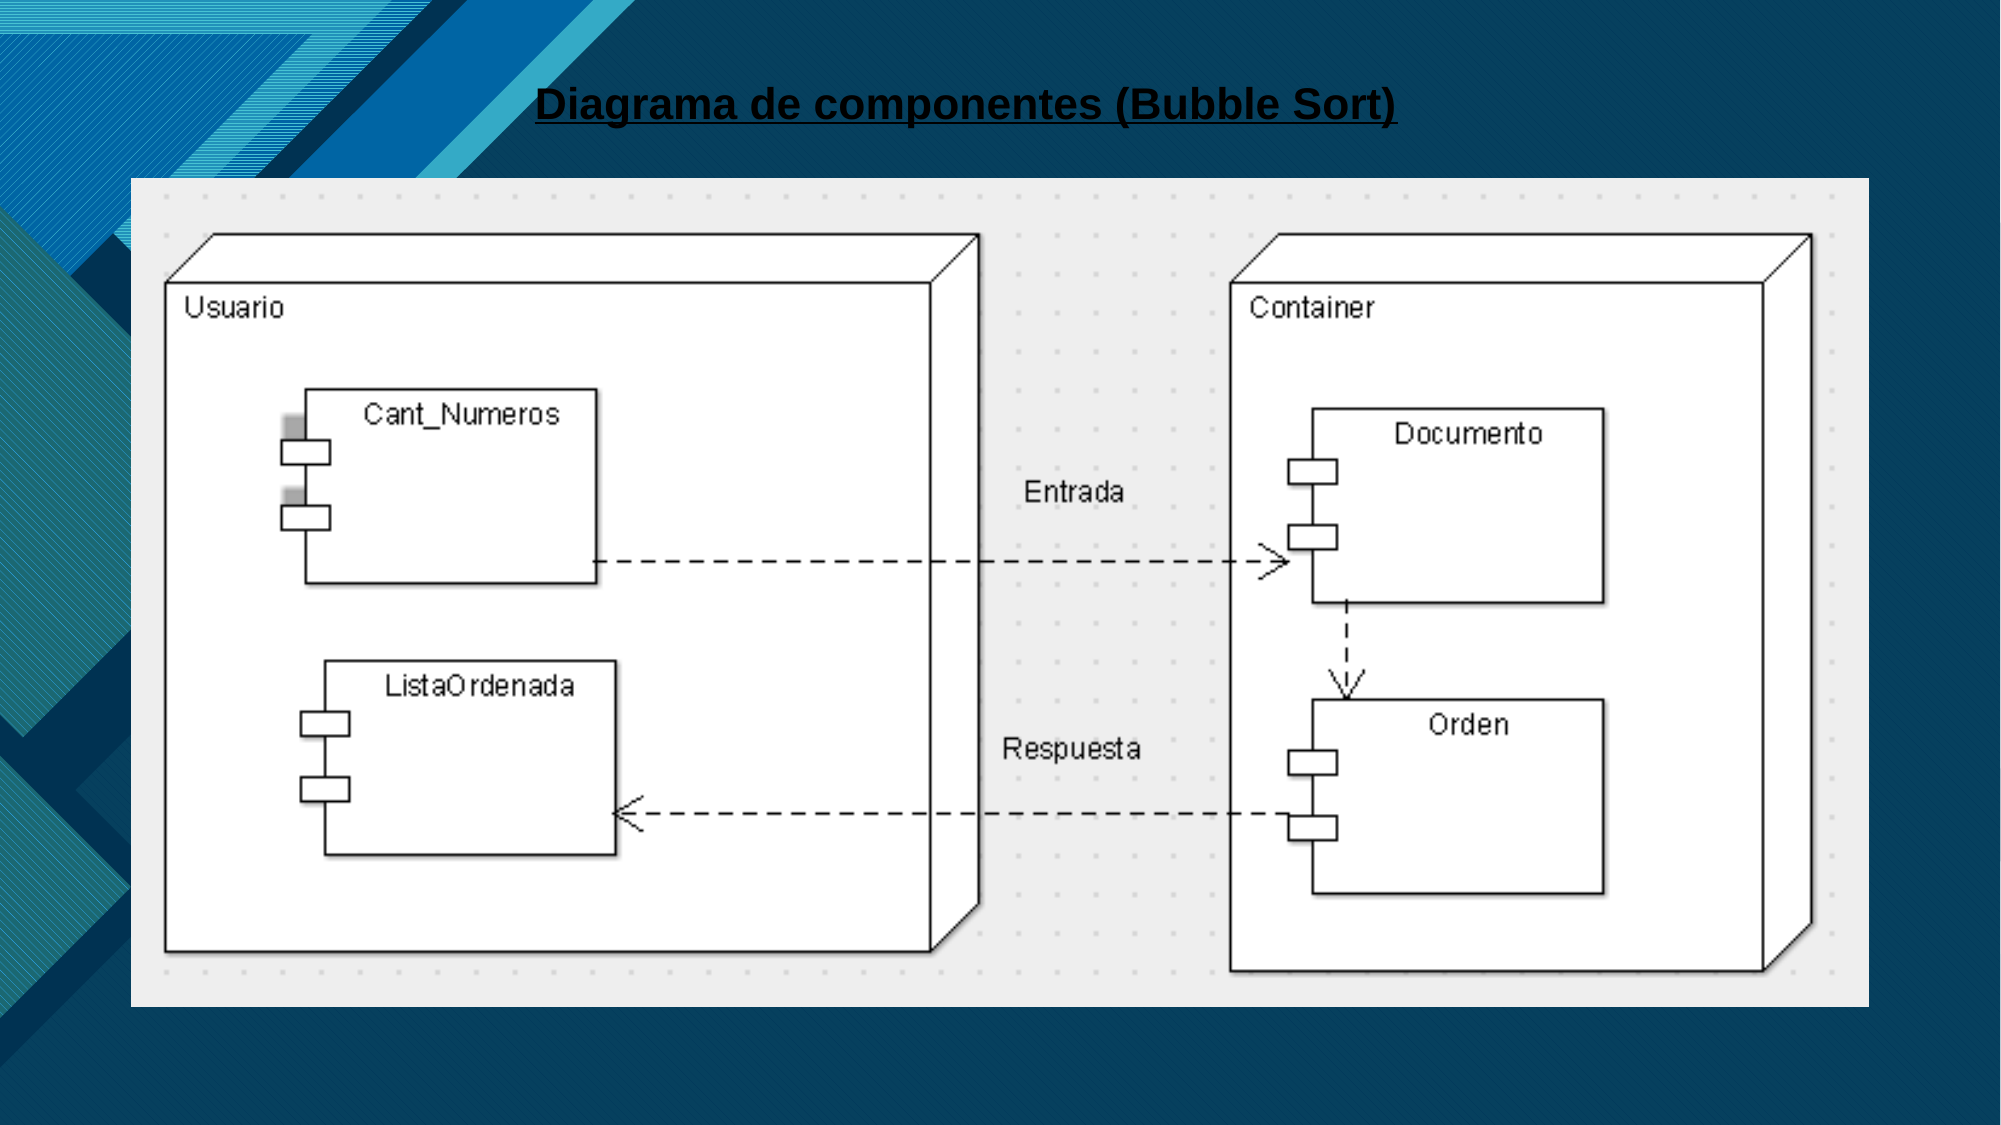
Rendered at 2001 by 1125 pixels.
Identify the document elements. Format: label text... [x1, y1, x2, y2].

text_box Diagrama de componentes (Bubble Sort) [85, 54, 1848, 281]
picture [131, 178, 1868, 1006]
